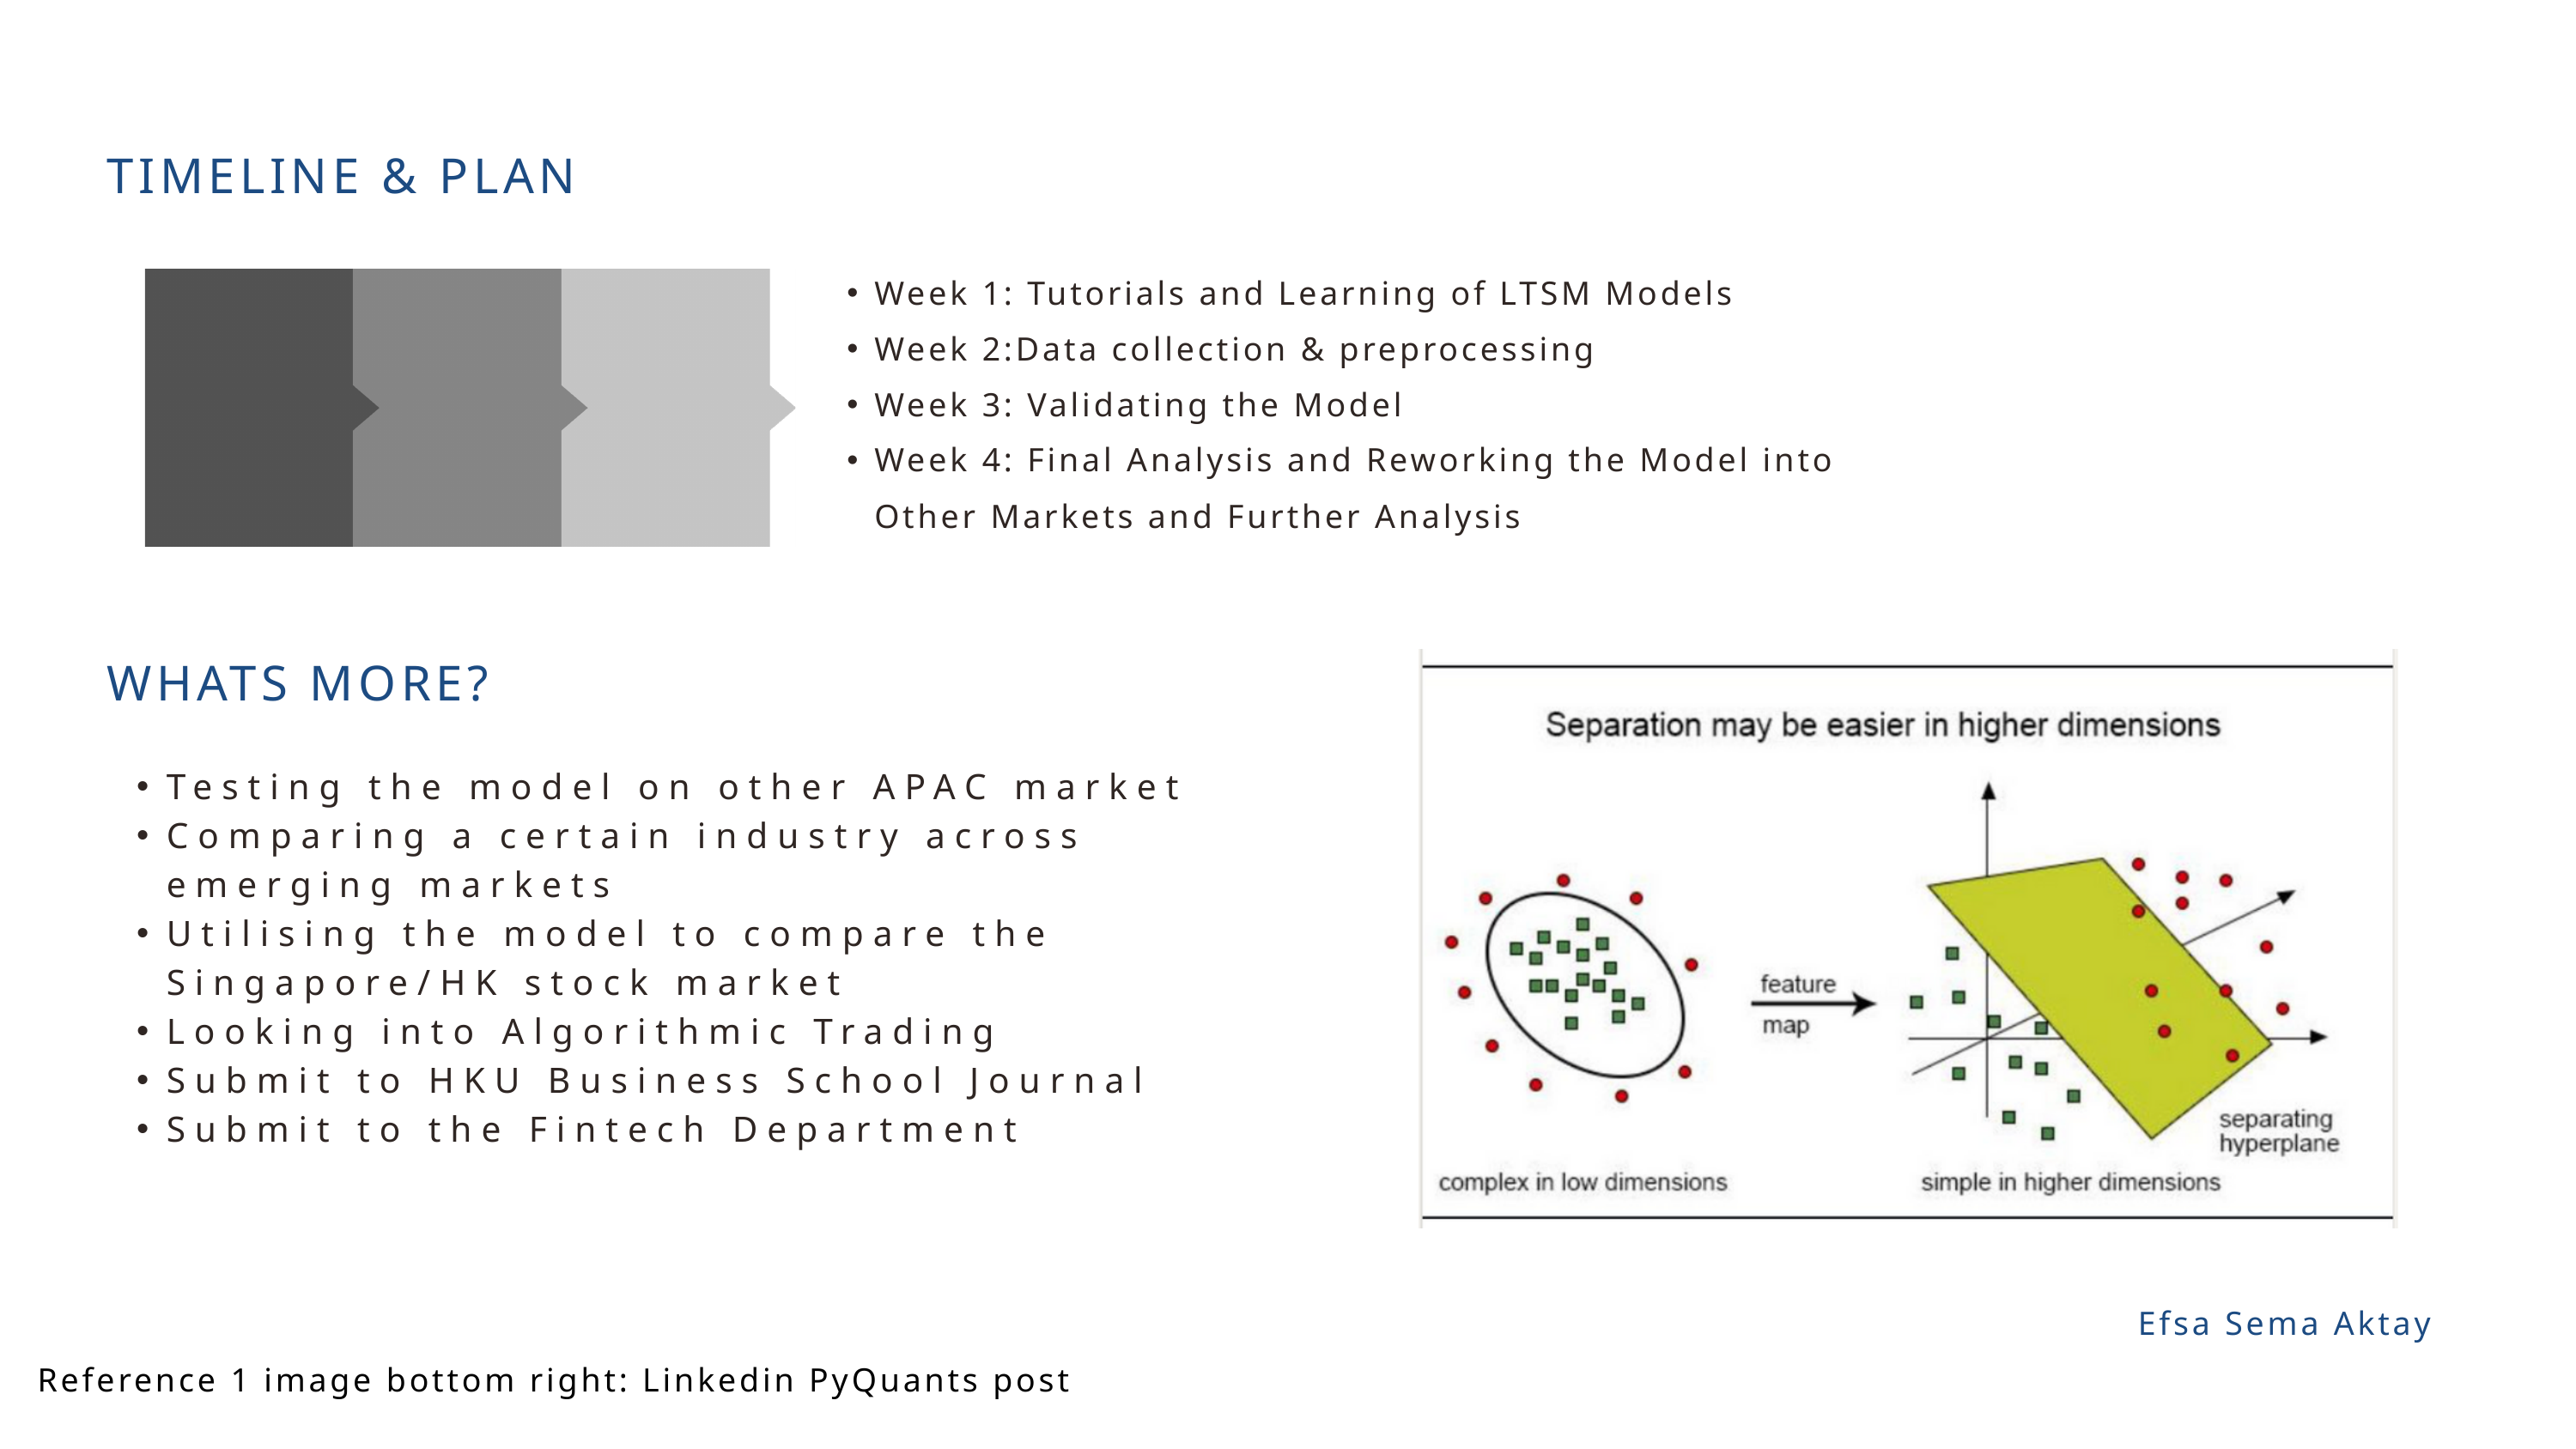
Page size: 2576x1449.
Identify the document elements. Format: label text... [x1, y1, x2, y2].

text_box Reference 1 image bottom right: Linkedin PyQuants post [37, 1360, 1126, 1449]
text_box Testing the model on other APAC market Comparing a certain industry across emerging markets Utilising the model to compare the Singapore/HK stock market Looking into Algorithmic Trading Submit to HKU Business School Journal Submit to the Fintech Department [106, 758, 1288, 1247]
text_box Week 1: Tutorials and Learning of LTSM Models Week 2:Data collection & preprocessing Week 3: Validating the Model Week 4: Final Analysis and Reworking the Model into Other Markets and Further Analysis [819, 255, 1909, 535]
text_box TIMELINE & PLAN [106, 146, 1647, 203]
text_box Efsa Sema Aktay [1684, 1303, 2432, 1343]
text_box WHATS MORE? [106, 642, 1647, 711]
text_box [1419, 649, 2398, 1228]
text_box [144, 269, 796, 547]
